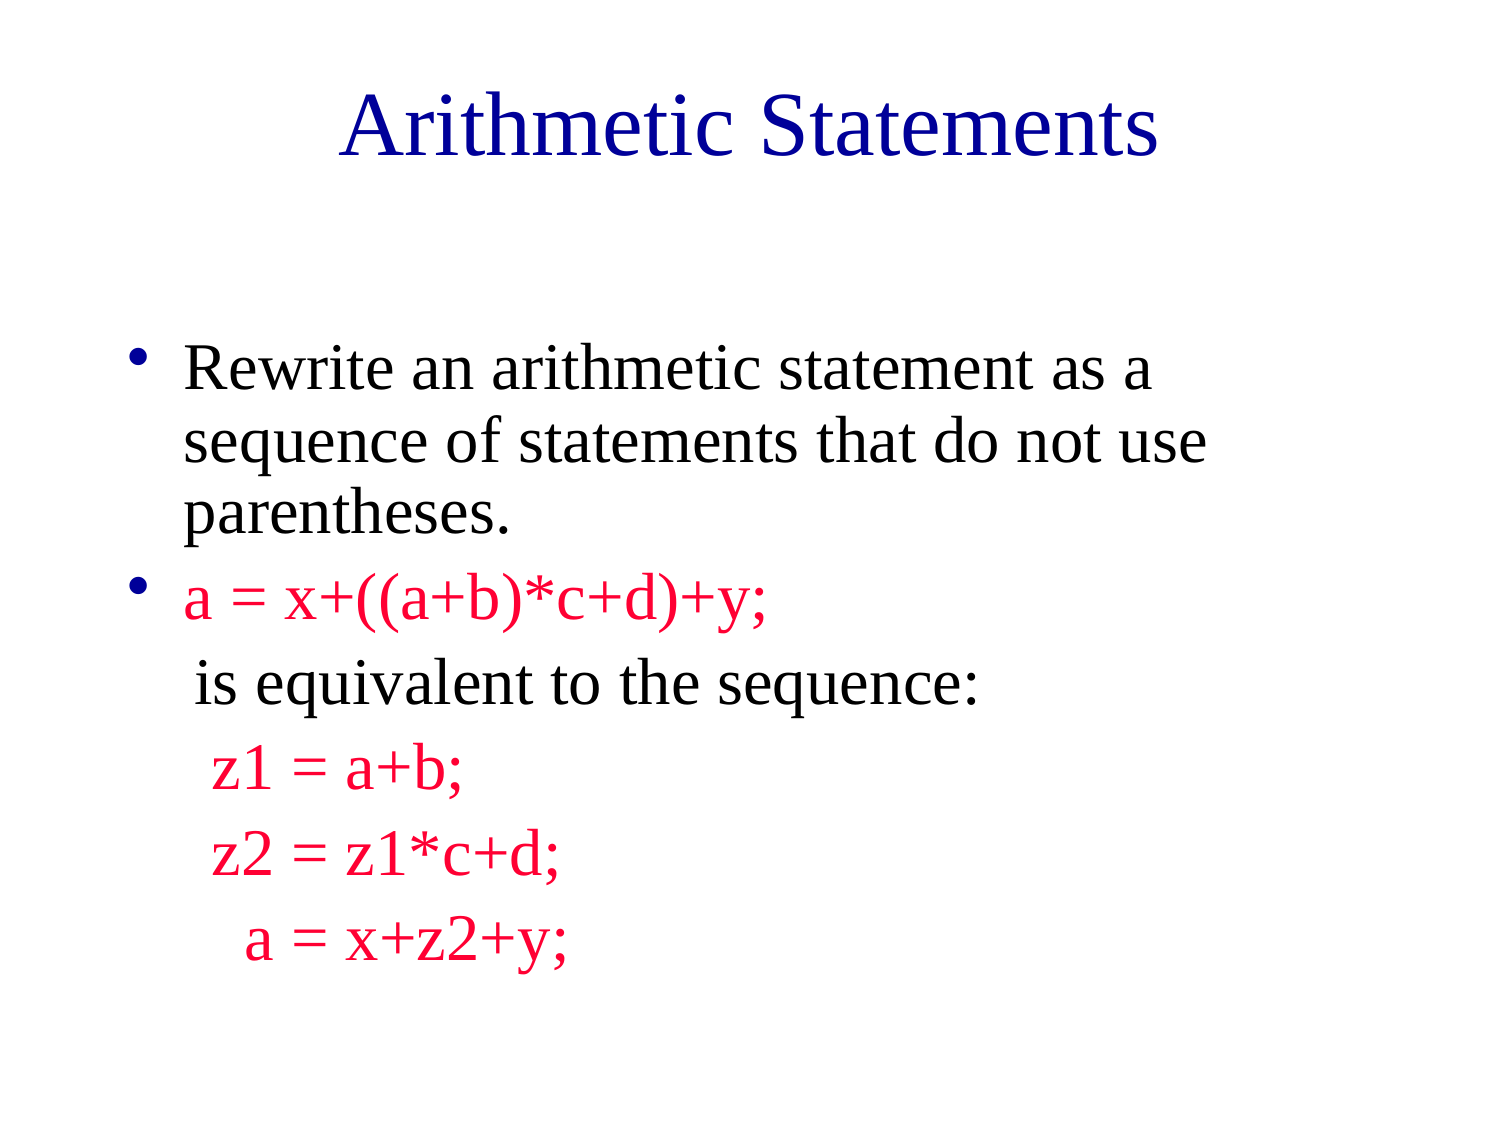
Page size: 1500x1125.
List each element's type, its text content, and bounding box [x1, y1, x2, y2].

list Rewrite an arithmetic statement as a sequence of statements that do not use parentheses. a = x+((a+b)*c+d)+y; is equivalent to the sequence: z1 = a+b; z2 = z1*c+d; a = x+z2+y; [112, 324, 1388, 1000]
title Arithmetic Statements [112, 24, 1388, 213]
